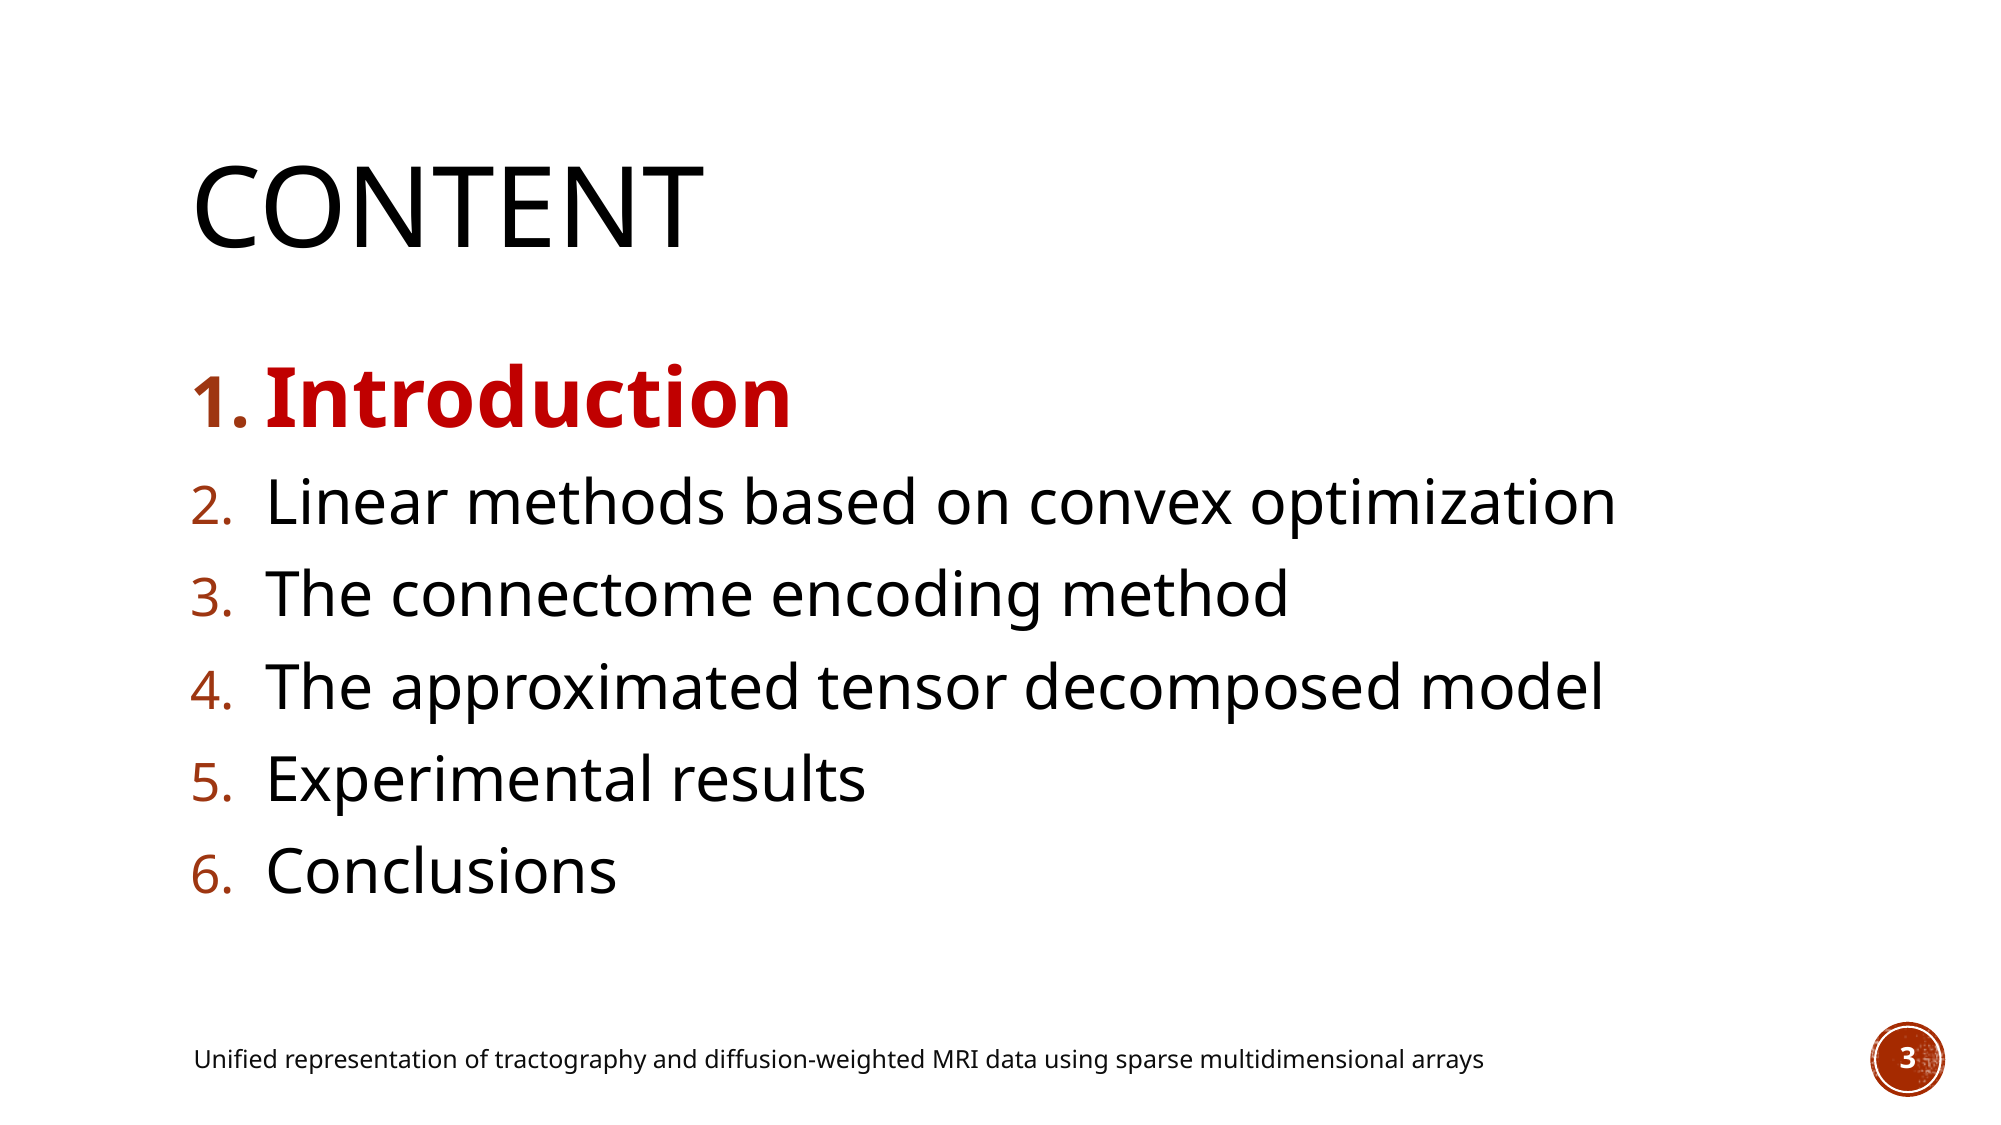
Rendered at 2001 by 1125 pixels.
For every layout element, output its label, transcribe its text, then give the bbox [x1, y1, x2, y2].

list Introduction Linear methods based on convex optimization The connectome encoding method The approximated tensor decomposed model Experimental results Conclusions [175, 348, 1826, 1013]
footer Unified representation of tractography and diffusion-weighted MRI data using sparse multidimensional arrays [178, 1028, 1622, 1089]
title Content [175, 79, 1826, 344]
slide_number 3 [1855, 1028, 1961, 1089]
